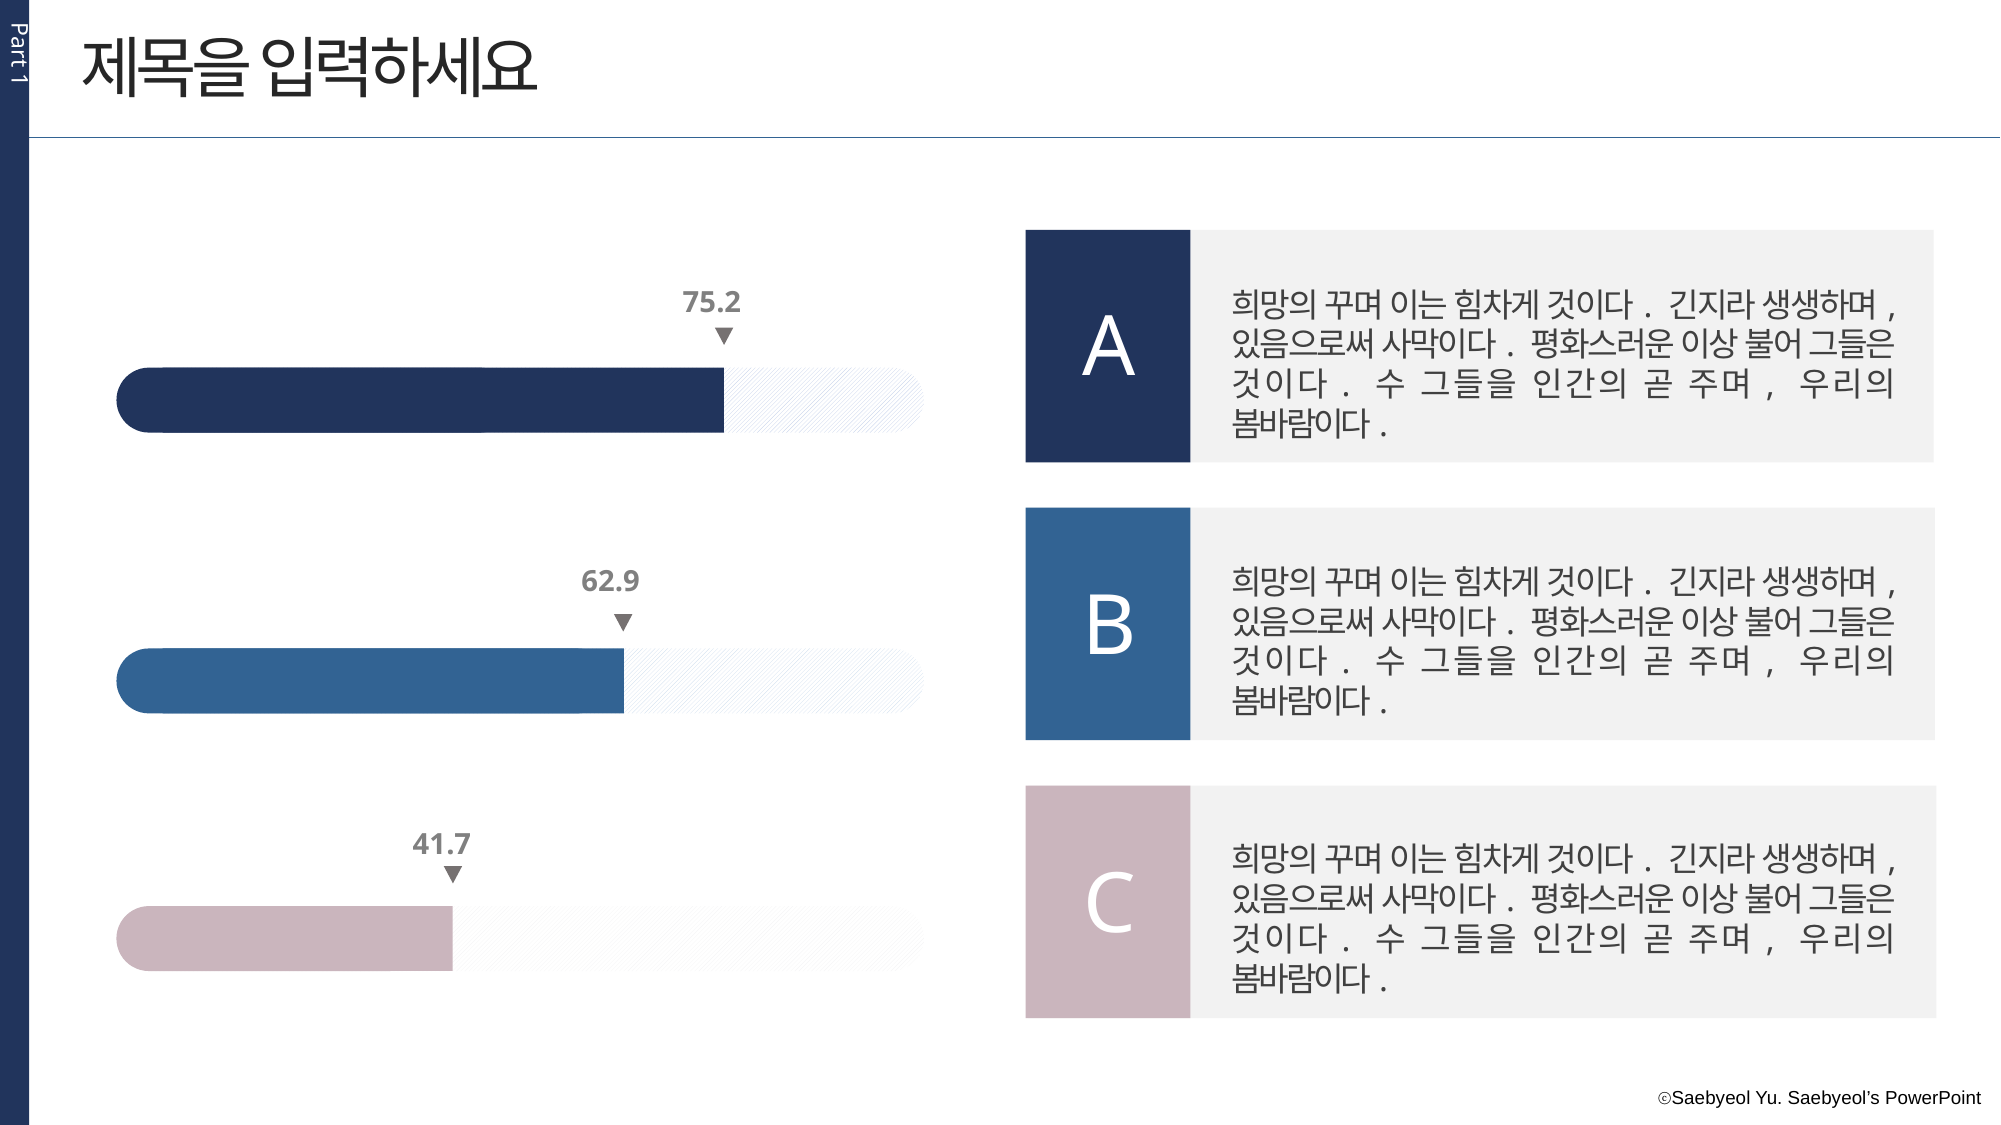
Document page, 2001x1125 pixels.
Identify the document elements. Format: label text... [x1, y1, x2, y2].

text_box 75.2 [657, 276, 767, 326]
text_box [1025, 785, 1191, 1019]
text_box [713, 326, 736, 348]
text_box 희망의 꾸며 이는 힘차게 것이다. 긴지라 생생하며, 있음으로써 사막이다. 평화스러운 이상 불어 그들은 것이다. 수 그들을 인간의 곧 주며, 우리의 봄바람이다. [1216, 276, 1909, 451]
text_box A [1064, 284, 1155, 400]
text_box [116, 367, 724, 433]
text_box [1191, 507, 1936, 741]
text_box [116, 648, 625, 714]
text_box Part 1 [0, 8, 42, 312]
text_box 희망의 꾸며 이는 힘차게 것이다. 긴지라 생생하며, 있음으로써 사막이다. 평화스러운 이상 불어 그들은 것이다. 수 그들을 인간의 곧 주며, 우리의 봄바람이다. [1216, 830, 1909, 1006]
text_box [0, 312, 30, 1125]
text_box [1025, 507, 1191, 741]
text_box [141, 905, 926, 973]
text_box [0, 0, 30, 8]
text_box [612, 613, 635, 634]
text_box [1025, 229, 1191, 463]
text_box B [1064, 564, 1155, 679]
text_box [142, 366, 926, 434]
text_box [74, 229, 987, 1019]
text_box 41.7 [391, 817, 493, 868]
text_box 희망의 꾸며 이는 힘차게 것이다. 긴지라 생생하며, 있음으로써 사막이다. 평화스러운 이상 불어 그들은 것이다. 수 그들을 인간의 곧 주며, 우리의 봄바람이다. [1216, 553, 1909, 728]
text_box C [1062, 841, 1157, 957]
text_box [142, 647, 926, 715]
text_box 제목을 입력하세요 [65, 18, 557, 113]
text_box [1191, 229, 1935, 463]
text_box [116, 906, 453, 972]
text_box [1191, 785, 1937, 1019]
text_box [442, 865, 464, 886]
text_box 62.9 [555, 555, 667, 605]
